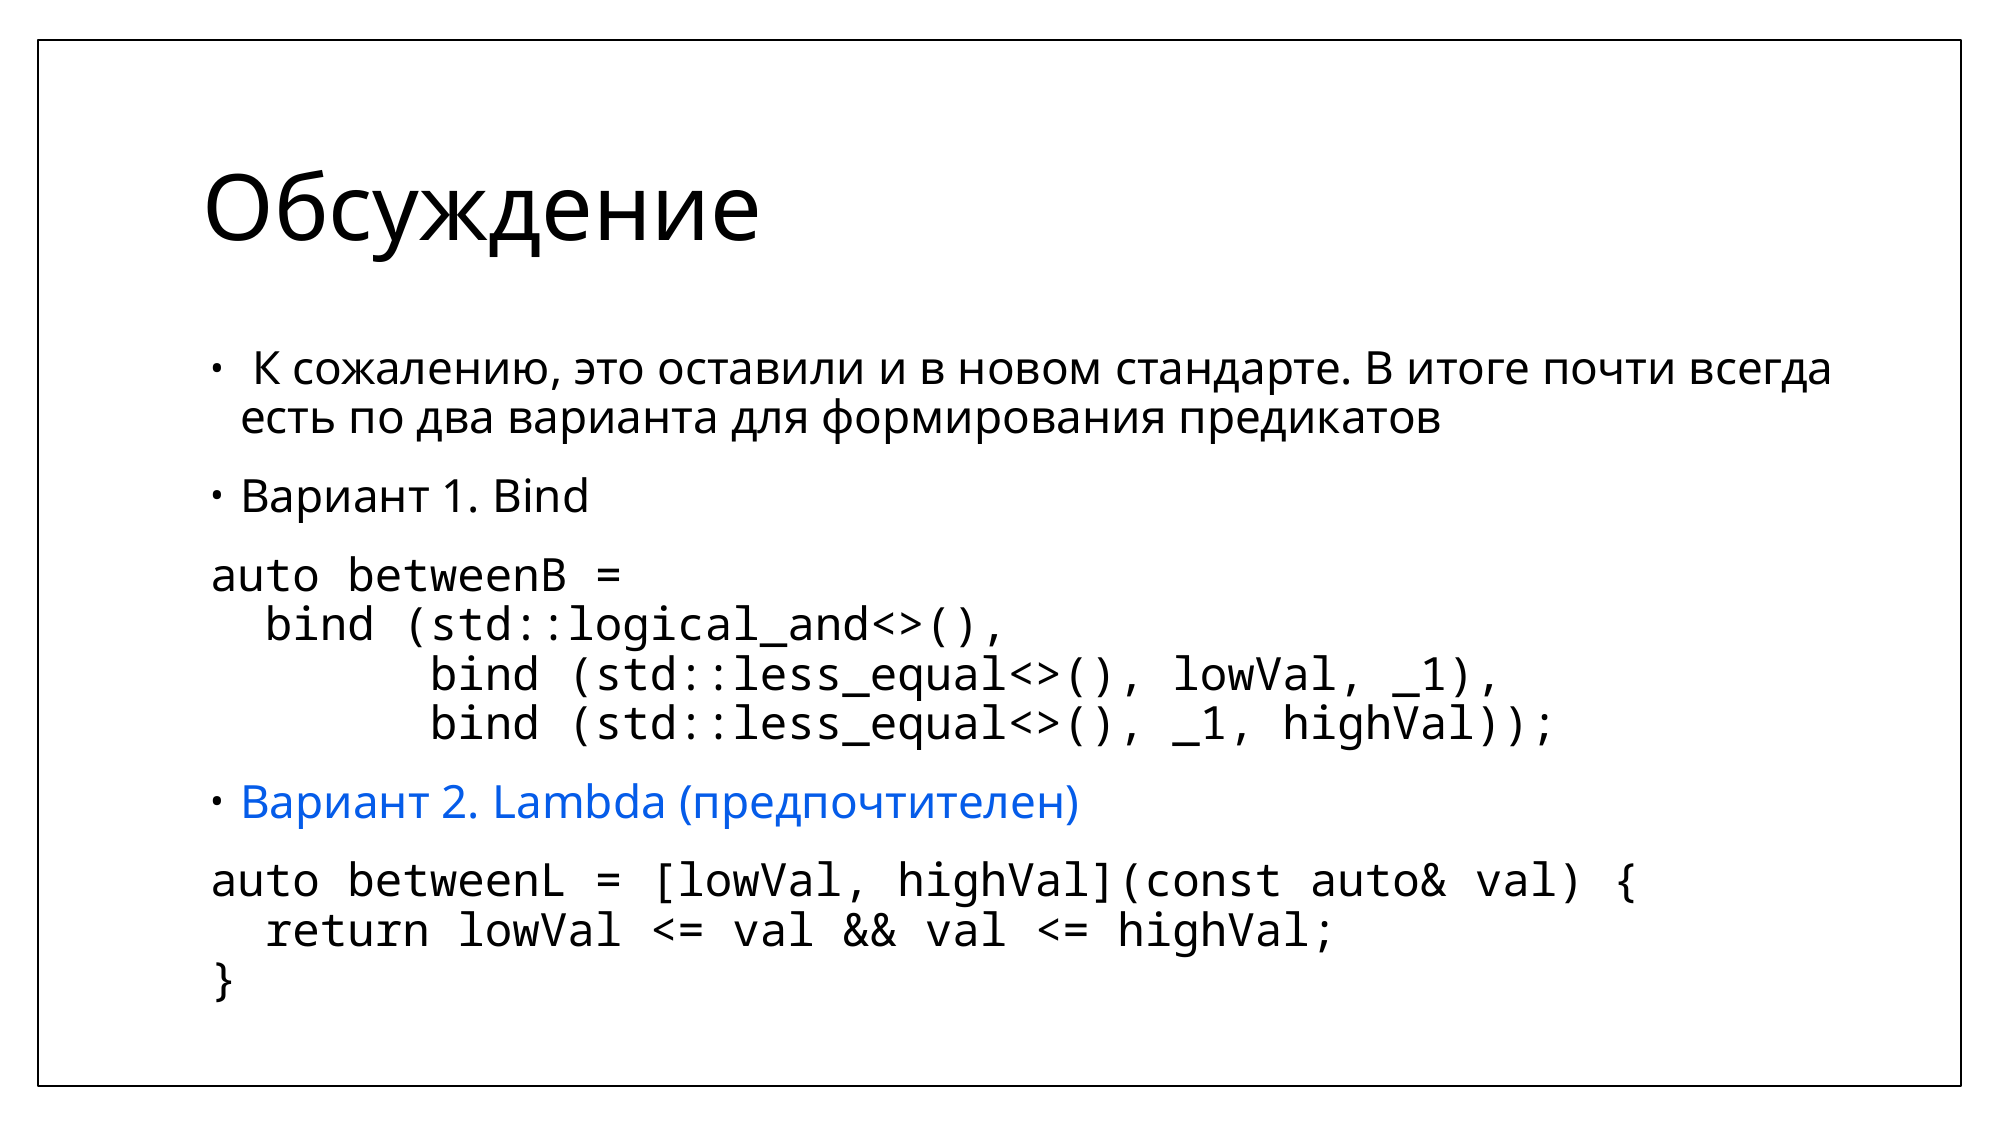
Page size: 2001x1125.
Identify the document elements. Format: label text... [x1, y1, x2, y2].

title Обсуждение [187, 99, 1808, 323]
list К сожалению, это оставили и в новом стандарте. В итоге почти всегда есть по два варианта для формирования предикатов Вариант 1. Bind auto betweenB = bind (std::logical_and<>(), bind (std::less_equal<>(), lowVal, _1), bind (std::less_equal<>(), _1, highVal)); Вариант 2. Lambda (предпочтителен) auto betweenL = [lowVal, highVal](const auto& val) { return lowVal <= val && val <= highVal; } [187, 337, 1873, 1052]
